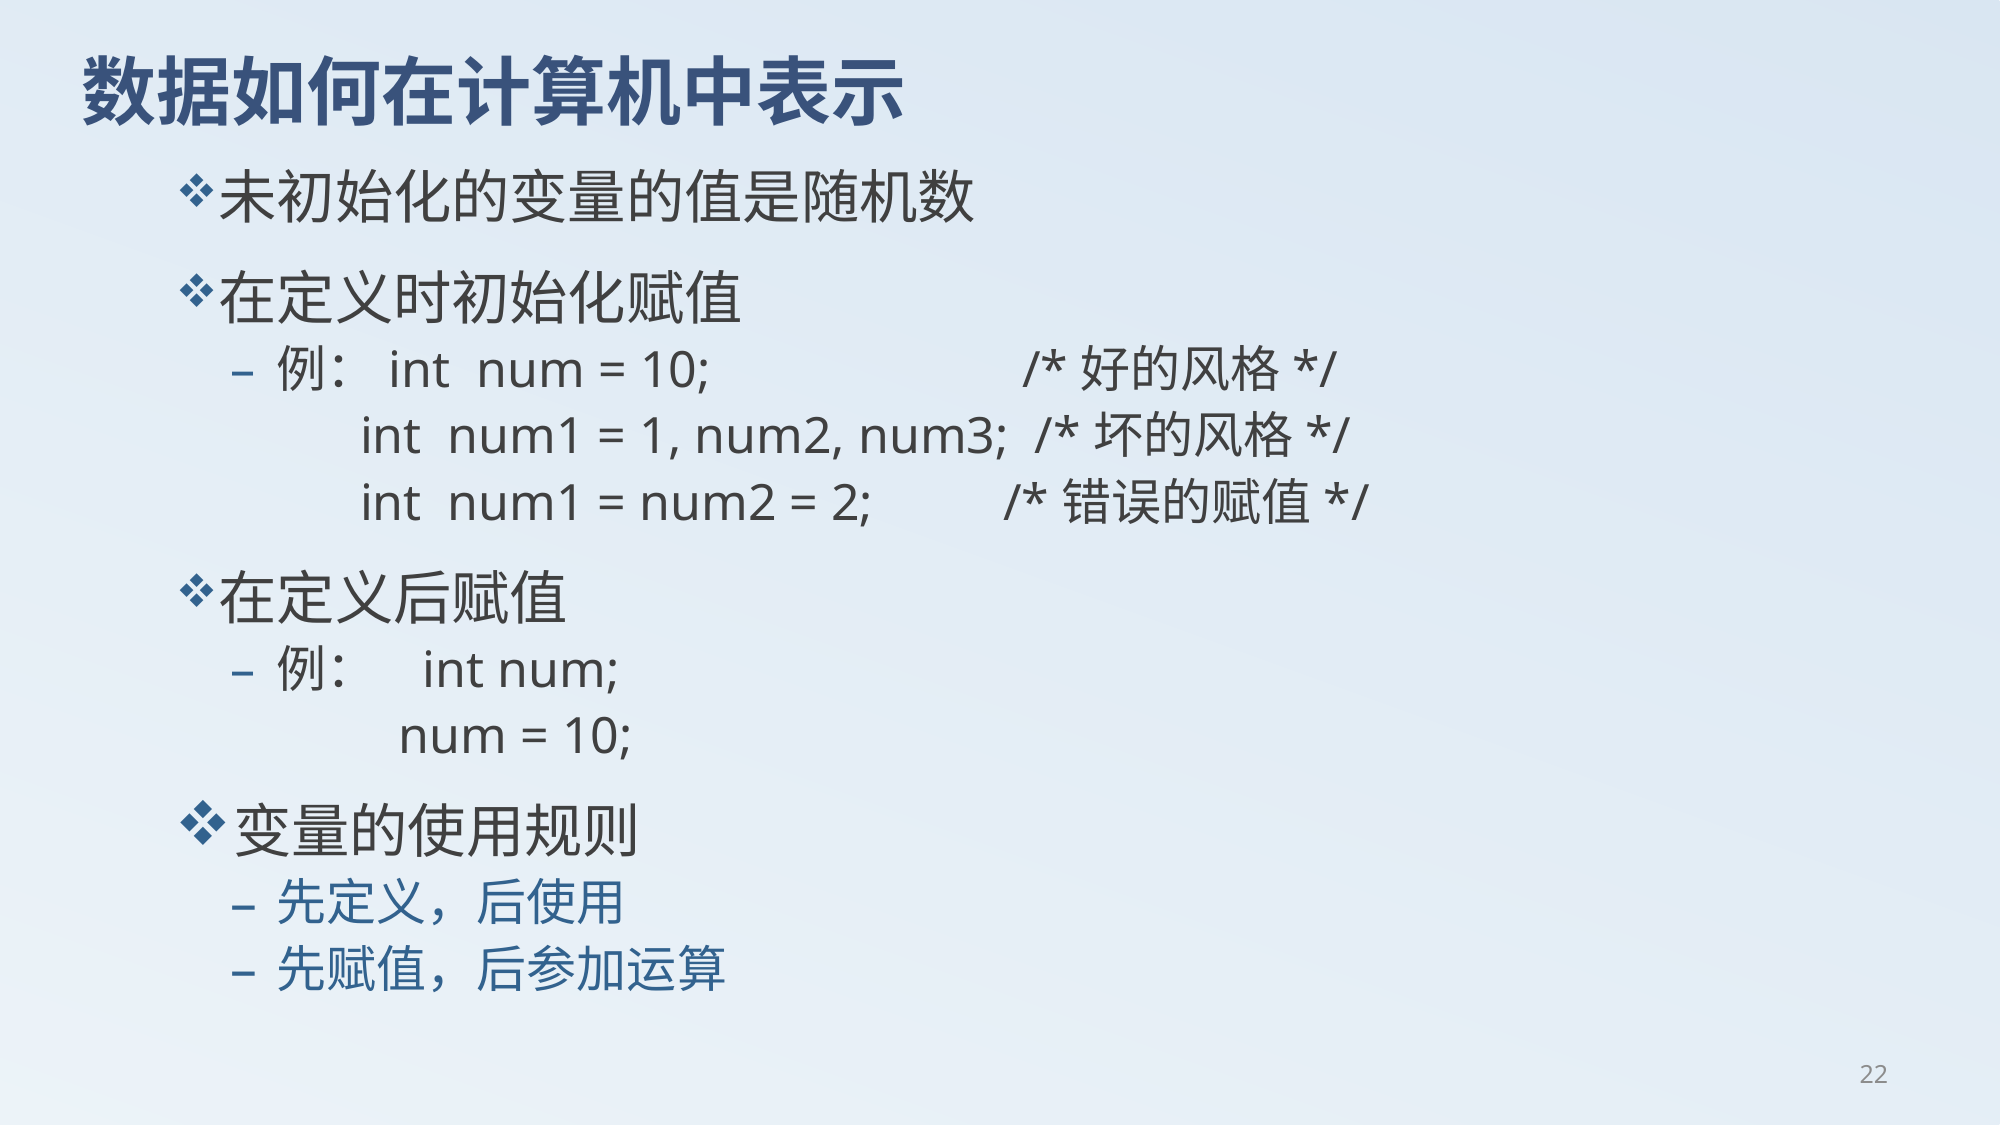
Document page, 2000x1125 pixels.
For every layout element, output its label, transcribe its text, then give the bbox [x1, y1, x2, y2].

title 数据如何在计算机中表示 [66, 54, 1867, 197]
list 未初始化的变量的值是随机数 在定义时初始化赋值 例：int num = 10; /*好的风格*/ int num1 = 1, num2, num3; /*坏的风格*/ int num1 = num2 = 2; /*错误的赋值*/ 在定义后赋值 例： int num; num = 10; 变量的使用规则 先定义，后使用 先赋值，后参加运算 [160, 160, 1674, 1023]
